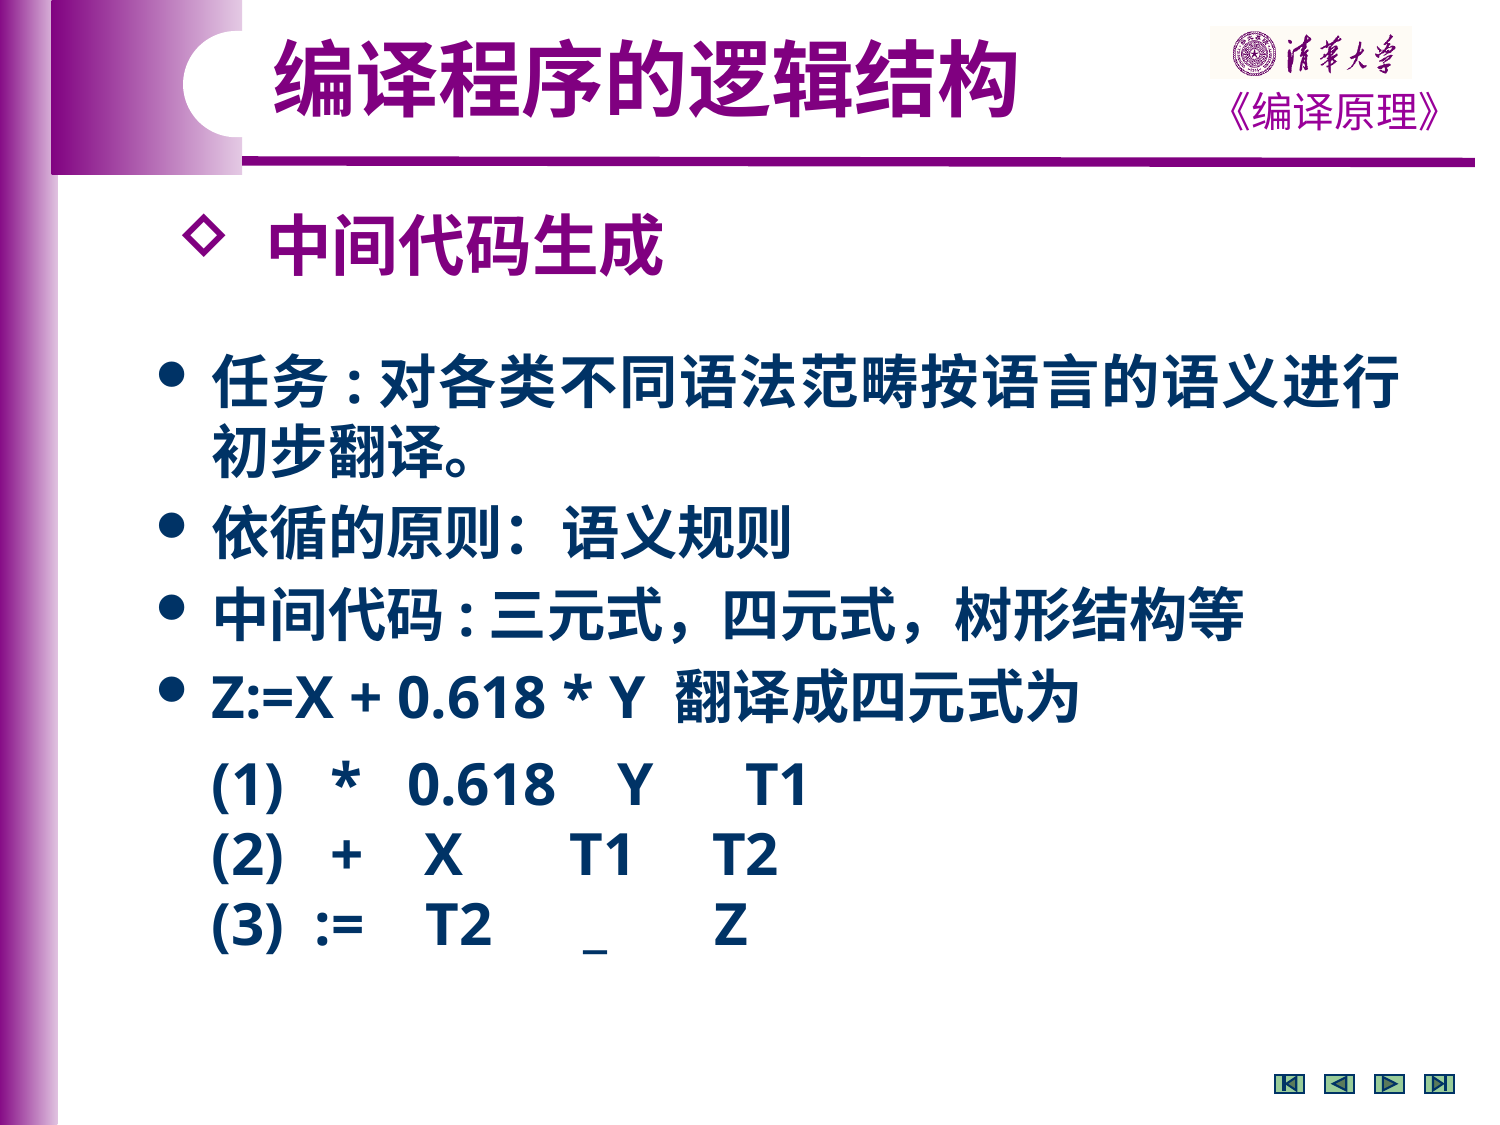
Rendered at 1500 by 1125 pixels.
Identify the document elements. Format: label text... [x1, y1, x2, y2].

picture [1210, 26, 1412, 79]
text_box 中间代码生成 [159, 196, 1412, 317]
text_box 任务:对各类不同语法范畴按语言的语义进行初步翻译。 依循的原则：语义规则 中间代码:三元式，四元式，树形结构等 Z:=X + 0.618 * Y 翻译成四元式为 (1) * 0.618 Y T1 (2) + X T1 T2 (3) := T2 _ Z [140, 337, 1416, 1125]
text_box 编译程序的逻辑结构 [248, 31, 1046, 136]
text_box [1424, 1074, 1455, 1093]
